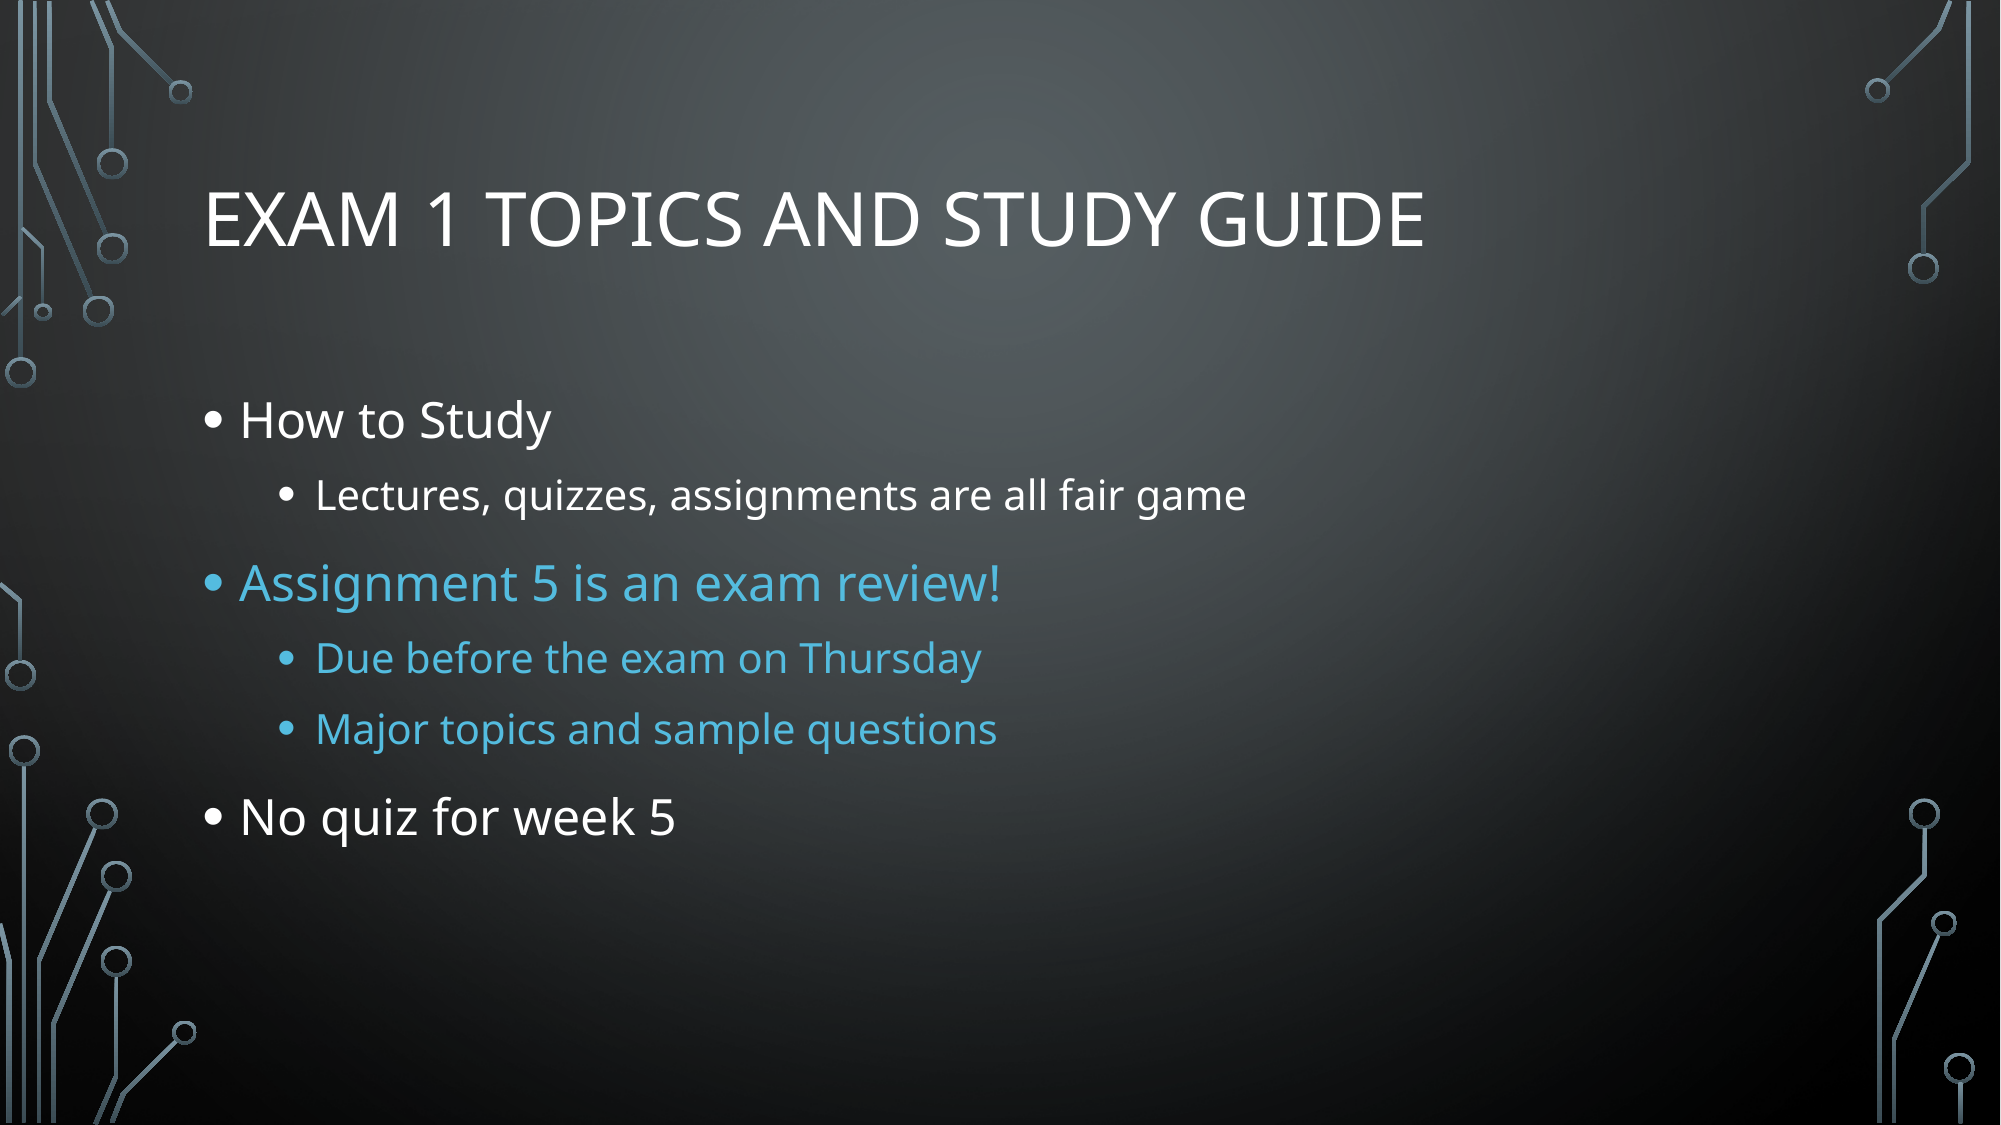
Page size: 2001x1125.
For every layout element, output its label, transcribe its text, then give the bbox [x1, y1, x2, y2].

title Exam 1 topics and study guide [187, 101, 1813, 344]
list How to Study Lectures, quizzes, assignments are all fair game Assignment 5 is an exam review! Due before the exam on Thursday Major topics and sample questions No quiz for week 5 [187, 369, 1813, 950]
